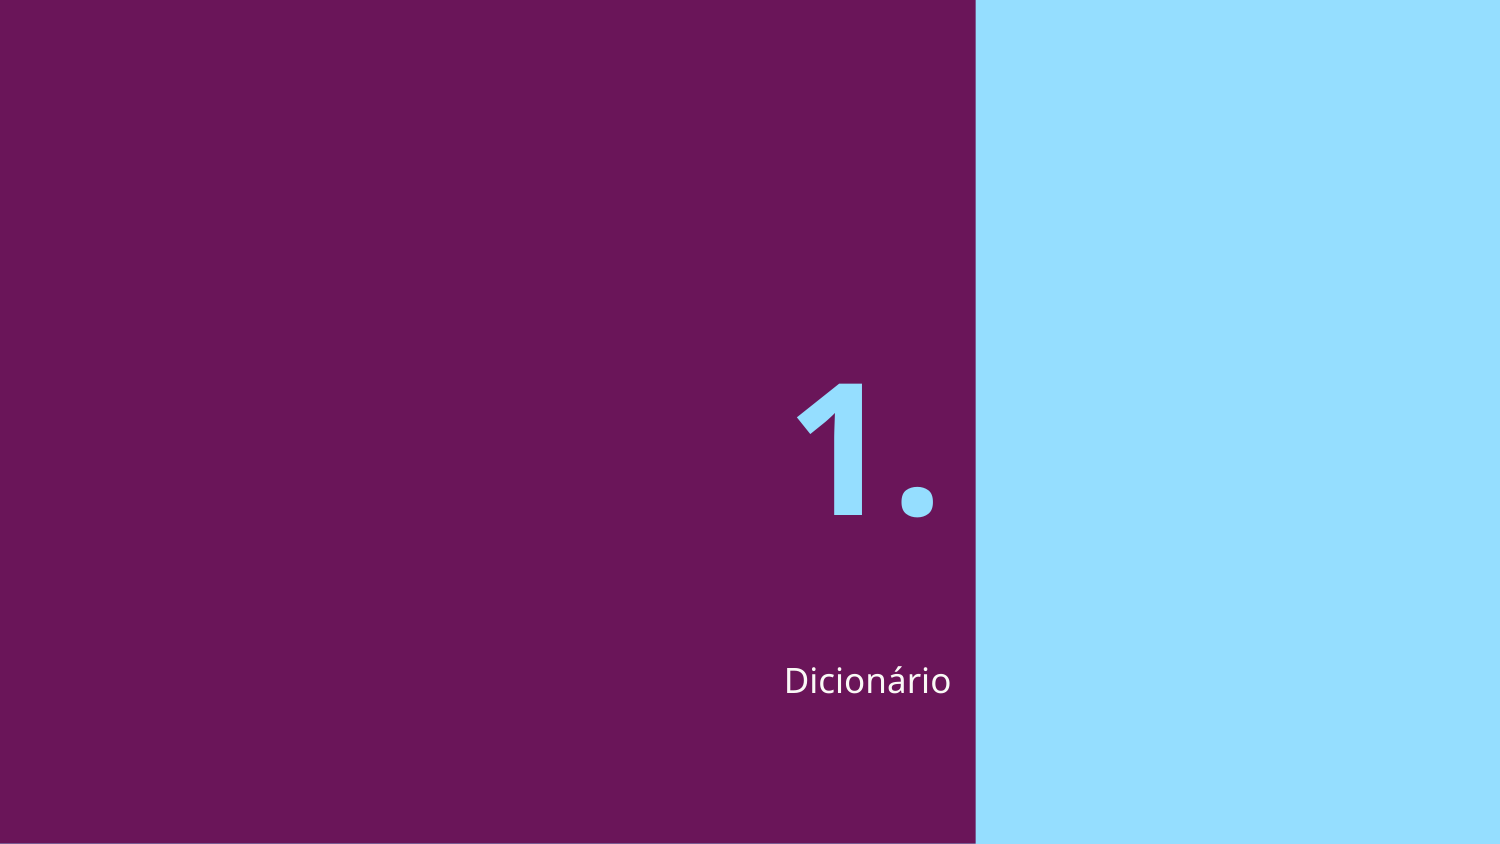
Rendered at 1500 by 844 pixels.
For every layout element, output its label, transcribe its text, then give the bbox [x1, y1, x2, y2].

subtitle 1. [0, 315, 960, 568]
title Dicionário [90, 643, 967, 716]
